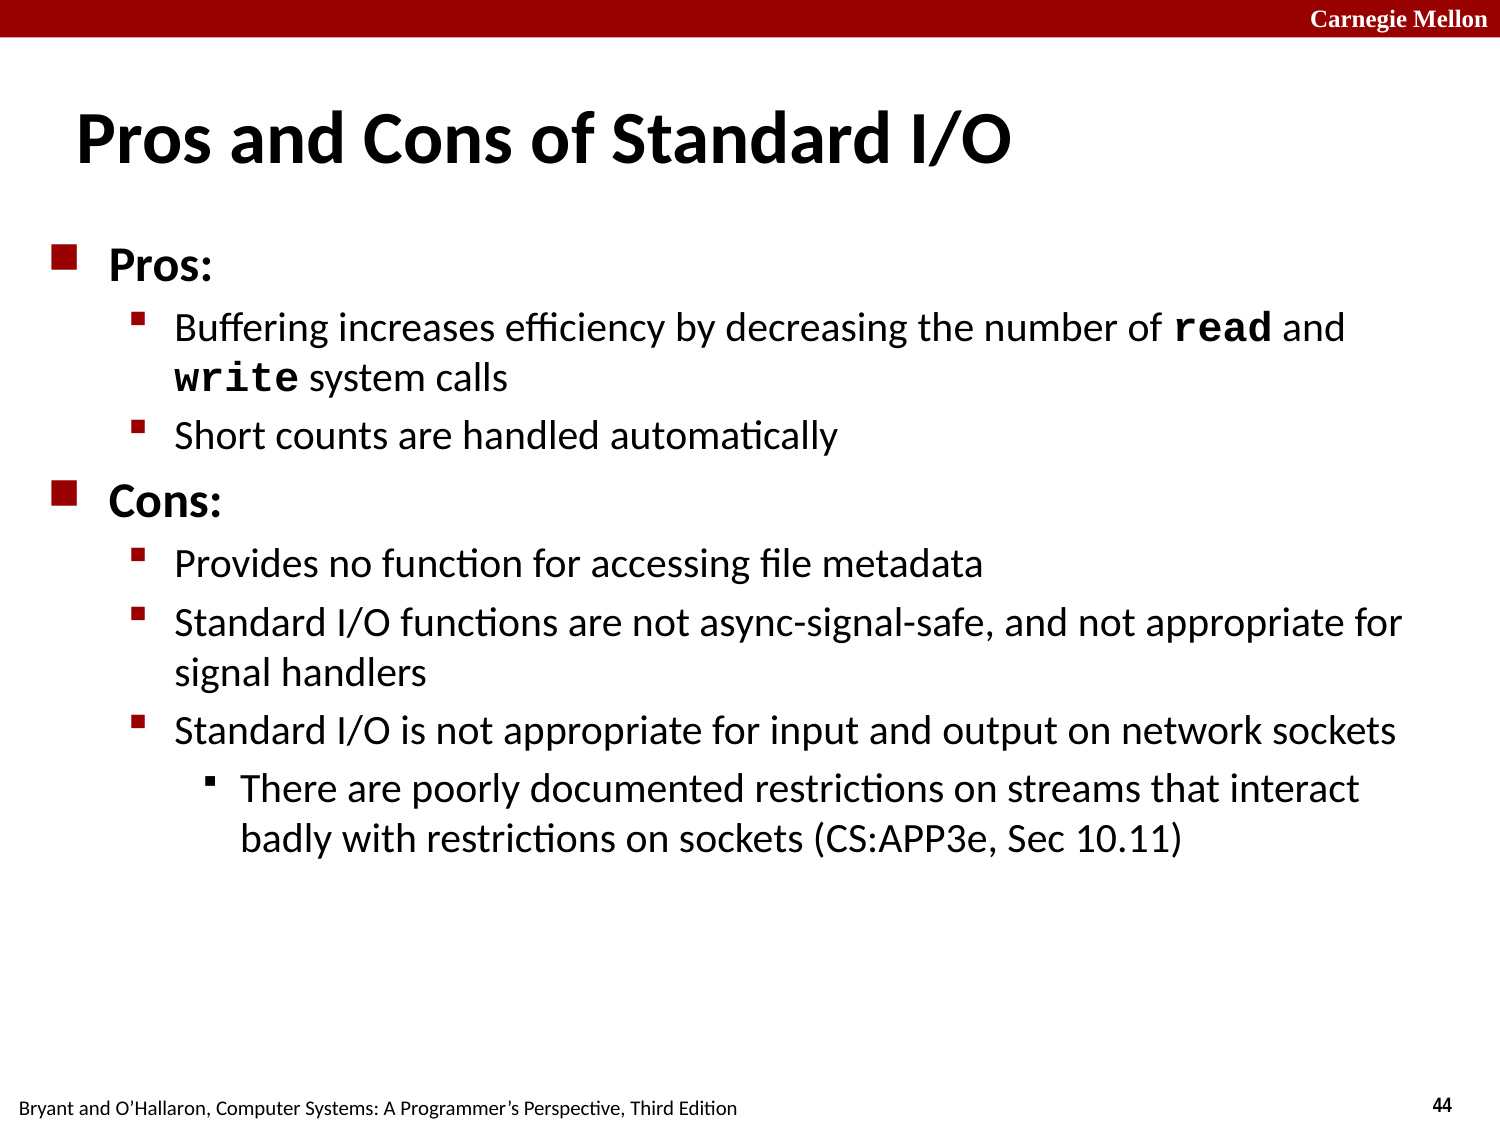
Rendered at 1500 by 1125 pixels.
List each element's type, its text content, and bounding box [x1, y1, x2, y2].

list Pros: Buffering increases efficiency by decreasing the number of read and write system calls Short counts are handled automatically Cons: Provides no function for accessing file metadata Standard I/O functions are not async-signal-safe, and not appropriate for signal handlers Standard I/O is not appropriate for input and output on network sockets There are poorly documented restrictions on streams that interact badly with restrictions on sockets (CS:APP3e, Sec 10.11) [37, 223, 1426, 1040]
title Pros and Cons of Standard I/O [61, 71, 1308, 197]
